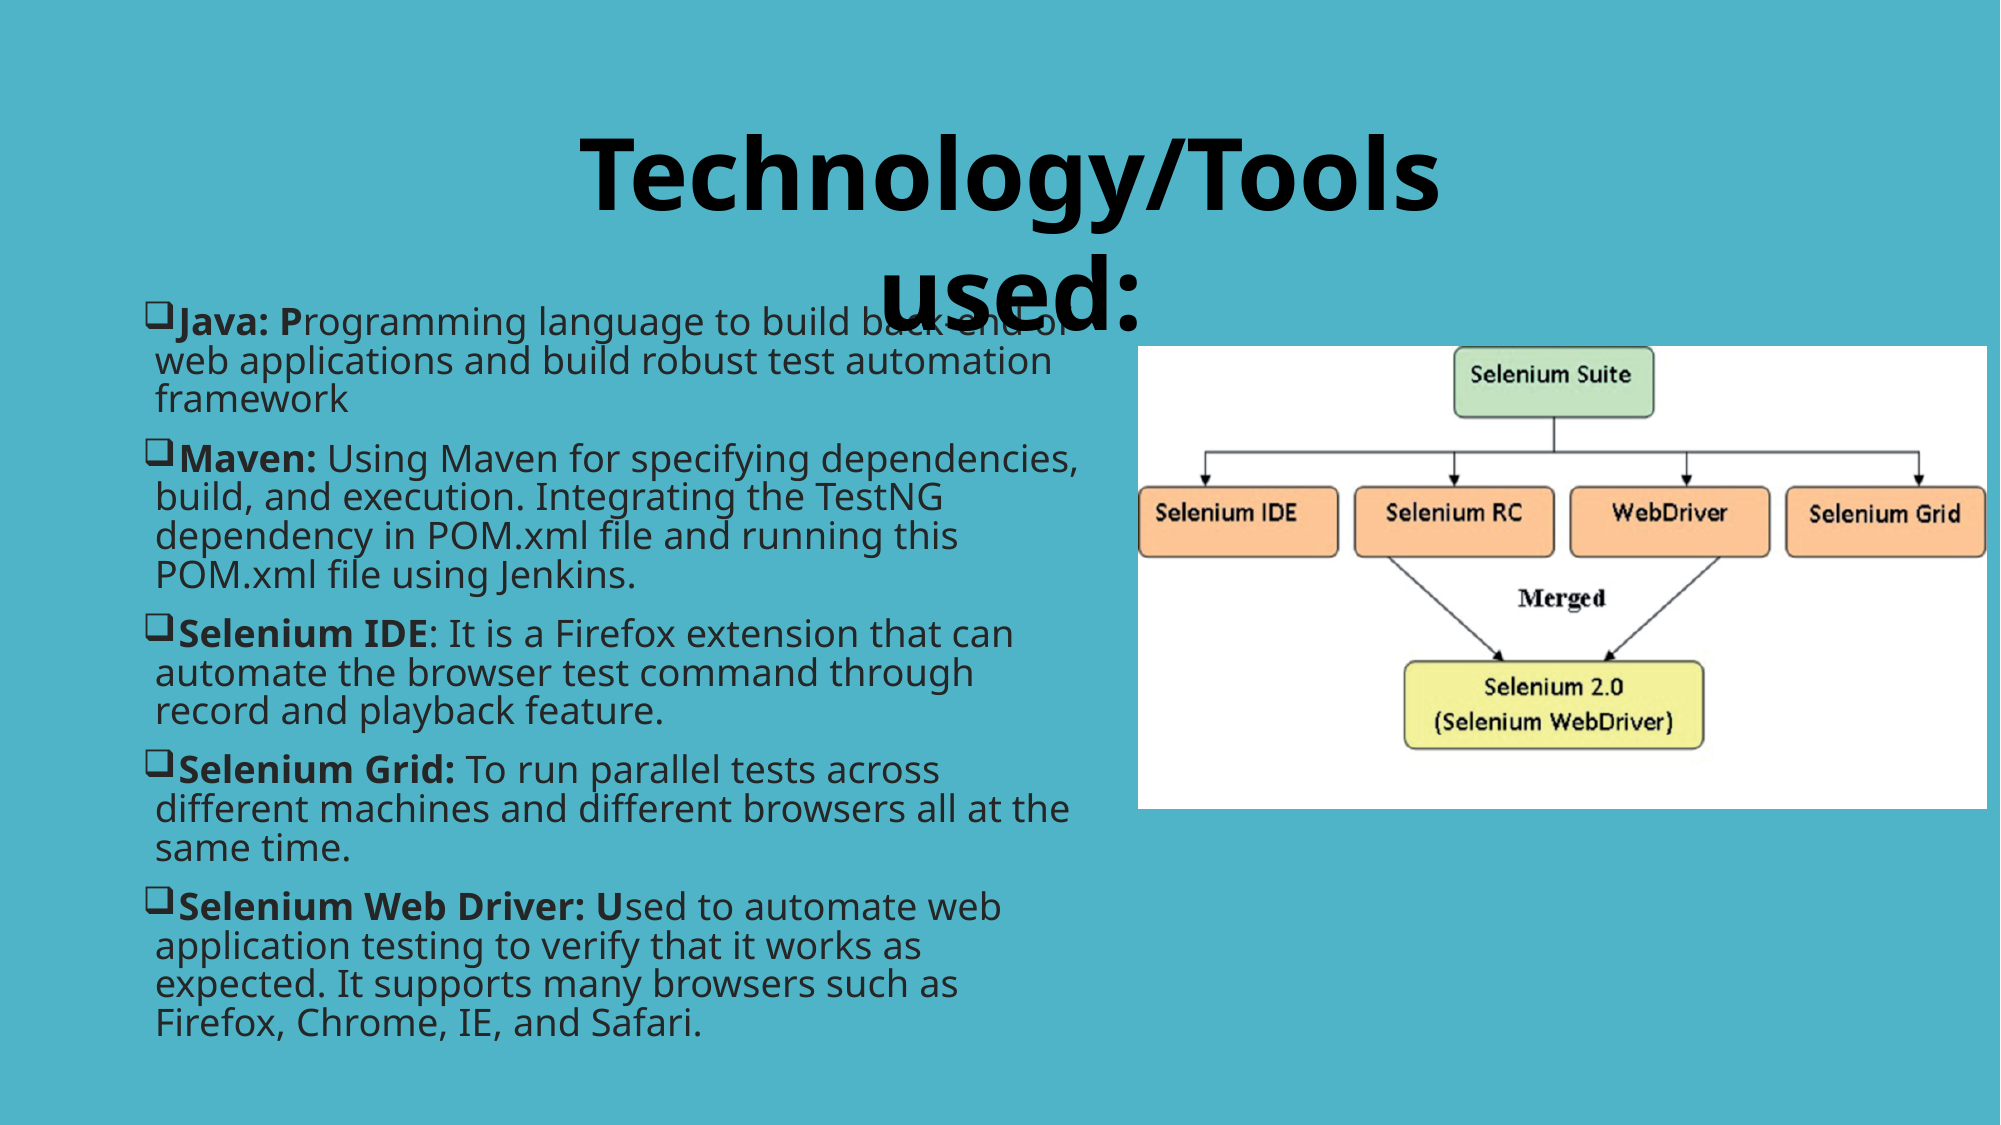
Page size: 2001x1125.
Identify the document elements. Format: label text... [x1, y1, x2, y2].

list Java: Programming language to build back-end of web applications and build robust test automation framework Maven: Using Maven for specifying dependencies, build, and execution. Integrating the TestNG dependency in POM.xml file and running this POM.xml file using Jenkins. Selenium IDE: It is a Firefox extension that can automate the browser test command through record and playback feature. Selenium Grid: To run parallel tests across different machines and different browsers all at the same time. Selenium Web Driver: Used to automate web application testing to verify that it works as expected. It supports many browsers such as Firefox, Chrome, IE, and Safari. [127, 296, 1102, 1057]
text_box Technology/Tools used: [469, 102, 1552, 358]
picture [1137, 346, 1987, 810]
title Introduction: [107, 81, 1875, 354]
